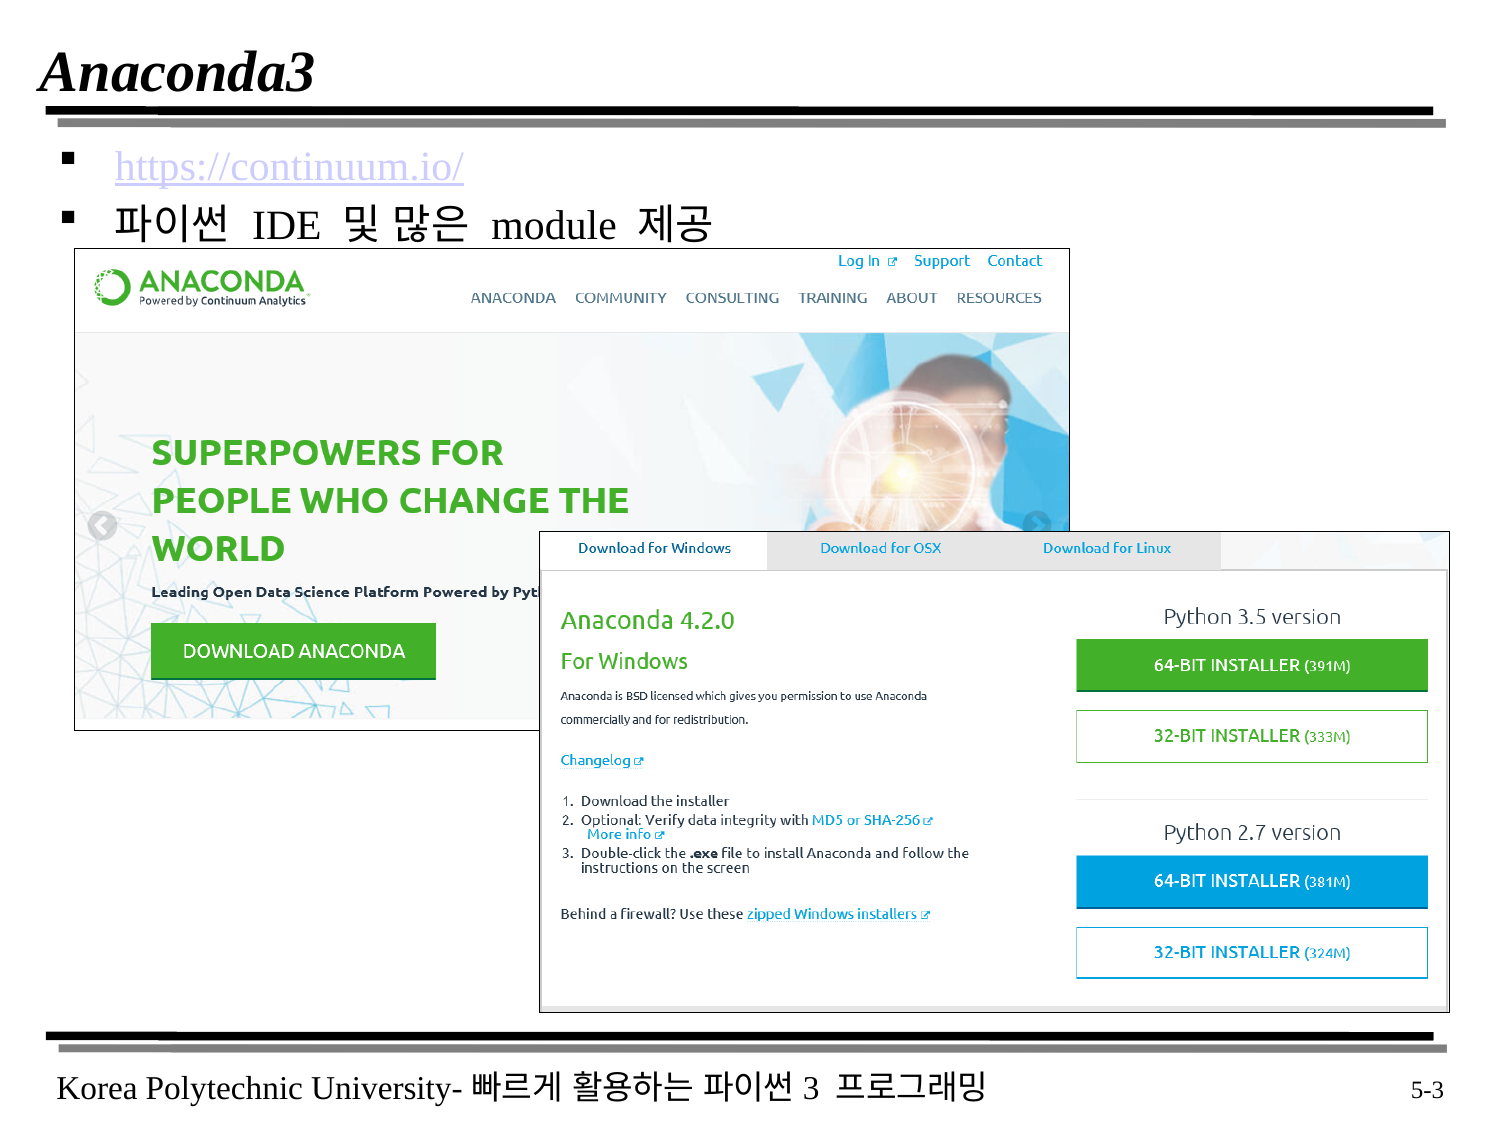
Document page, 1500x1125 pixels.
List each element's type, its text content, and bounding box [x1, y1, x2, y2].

picture [73, 248, 1451, 1014]
slide_number 5-3 [1333, 1066, 1460, 1115]
text_box https://continuum.io/ 파이썬 IDE 및 많은 module 제공 [43, 131, 1450, 218]
title Anaconda3 [25, 25, 1301, 101]
